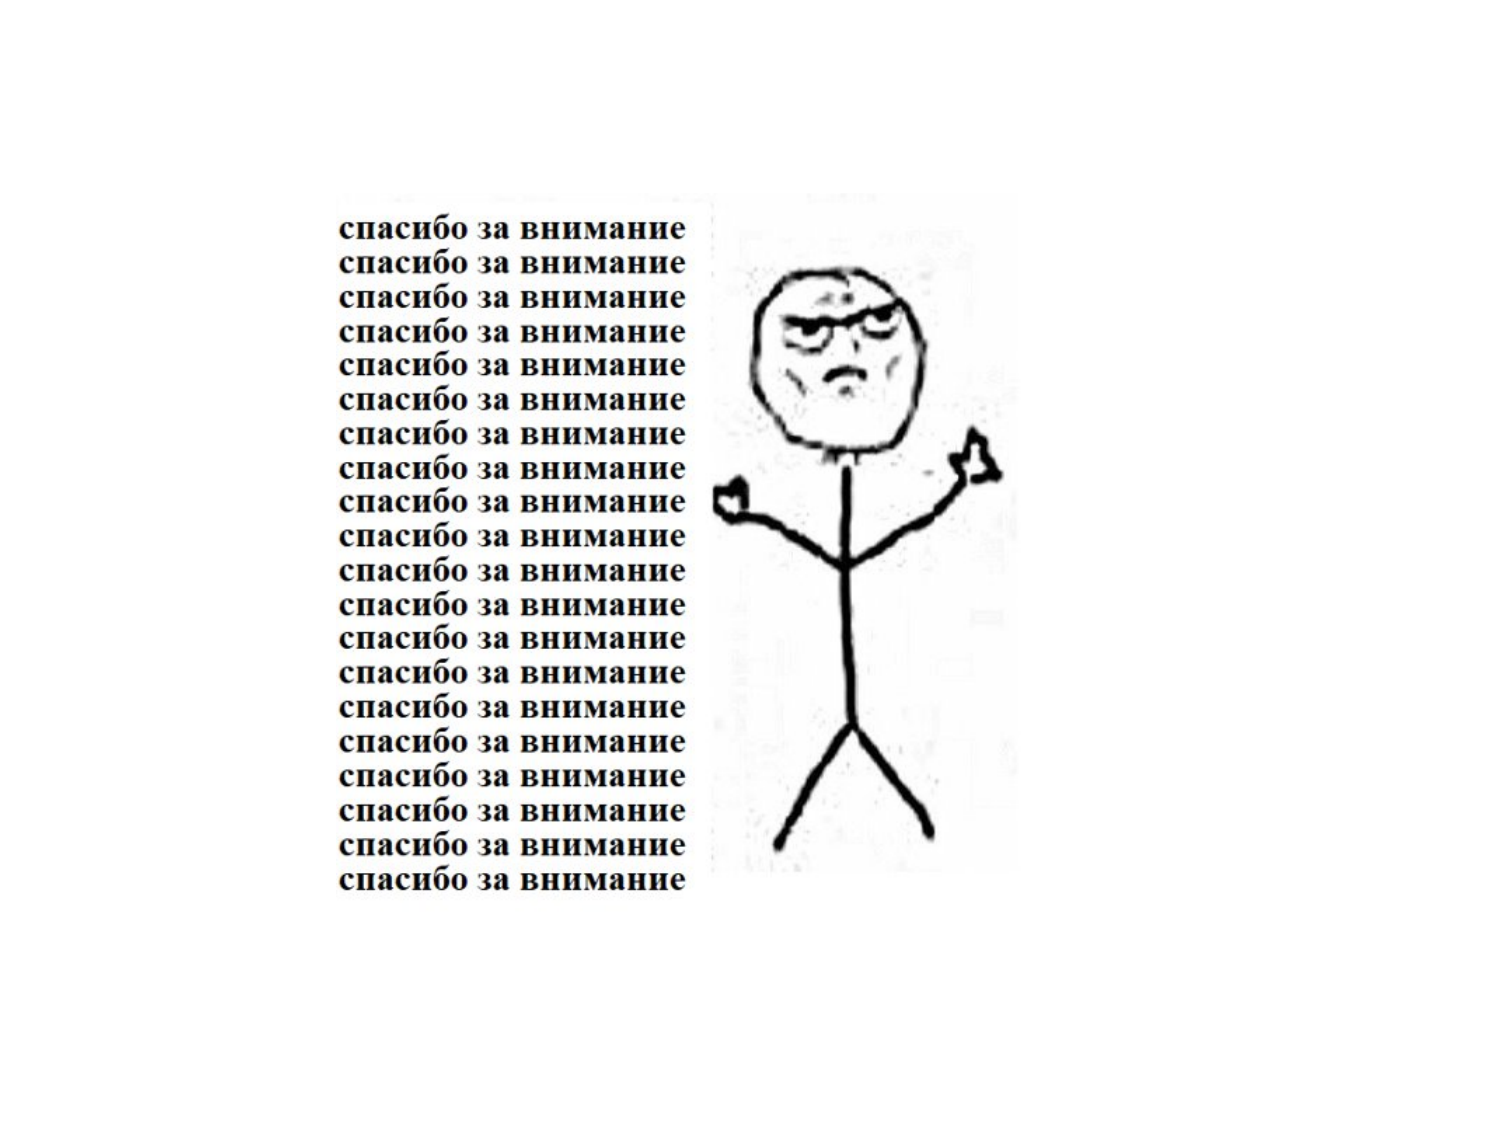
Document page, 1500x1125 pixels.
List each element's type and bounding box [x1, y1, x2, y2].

picture [336, 193, 1237, 932]
